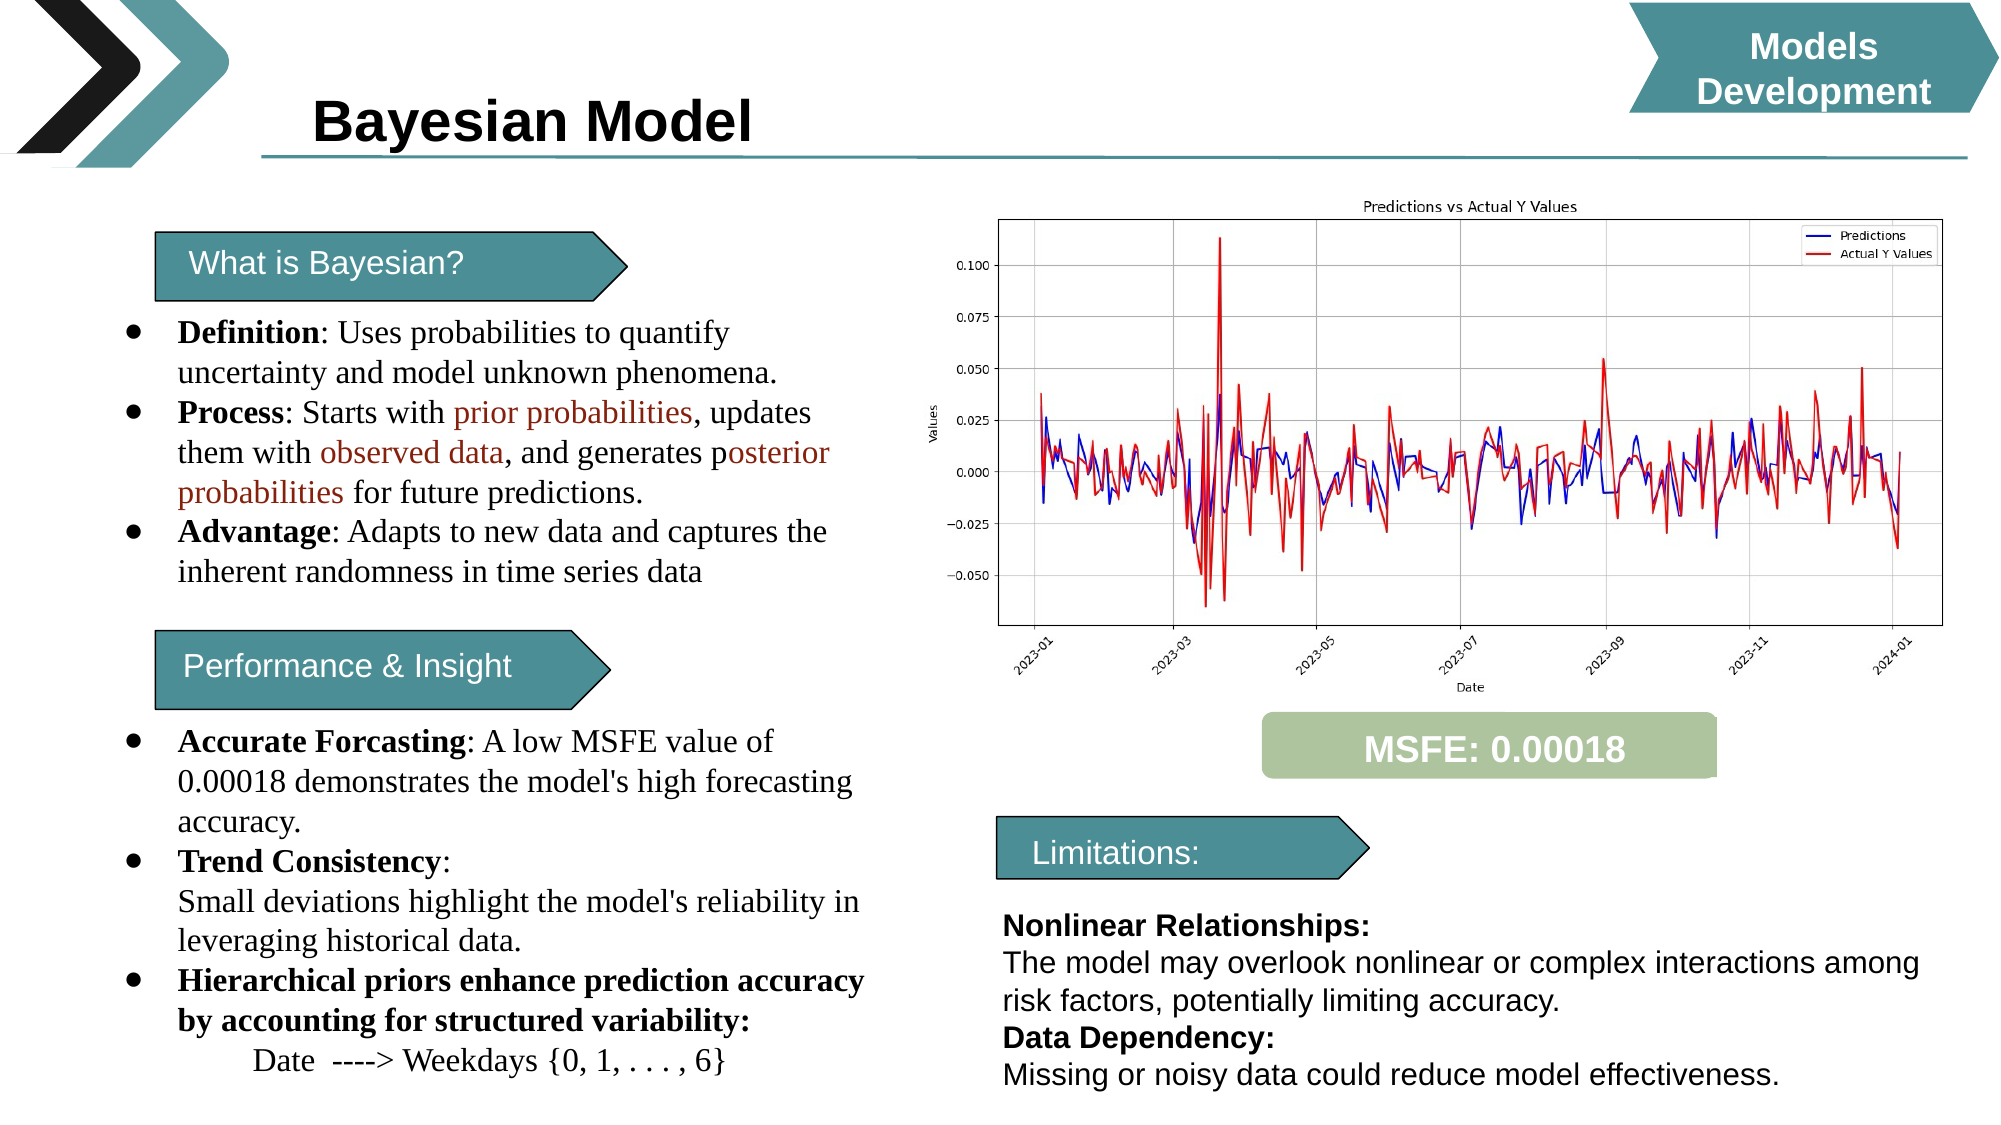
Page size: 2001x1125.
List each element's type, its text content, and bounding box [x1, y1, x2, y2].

text_box [152, 188, 703, 295]
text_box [1261, 711, 1718, 779]
text_box [155, 232, 605, 301]
text_box Nonlinear Relationships: The model may overlook nonlinear or complex interactions among risk factors, potentially limiting accuracy. Data Dependency: Missing or noisy data could reduce model effectiveness. [987, 889, 1948, 1125]
text_box [144, 85, 394, 199]
text_box What is Bayesian? [173, 226, 683, 289]
text_box [1629, 60, 1657, 113]
text_box Bayesian Model [297, 67, 2000, 181]
text_box [51, 0, 230, 168]
text_box [155, 630, 611, 703]
text_box [0, 0, 141, 154]
picture [917, 194, 1945, 692]
text_box Performance & Insight [168, 629, 583, 692]
text_box Accurate Forcasting: A low MSFE value of 0.00018 demonstrates the model's high forecasting accuracy. Trend Consistency: Small deviations highlight the model's reliability in leveraging historical data. Hierarchical priors enhance prediction accuracy by accounting for structured variability: Date ----> Weekdays {0, 1, . . . , 6} [87, 703, 900, 1115]
text_box imiation [917, 812, 1505, 922]
text_box Definition: Uses probabilities to quantify uncertainty and model unknown phenomena. Process: Starts with prior probabilities, updates them with observed data, and generates posterior probabilities for future predictions. Advantage: Adapts to new data and captures the inherent randomness in time series data [87, 295, 900, 599]
text_box Limitations: [1016, 816, 1336, 875]
text_box [1629, 2, 2000, 110]
text_box Models Development [1657, 14, 1971, 120]
text_box [996, 816, 1370, 879]
